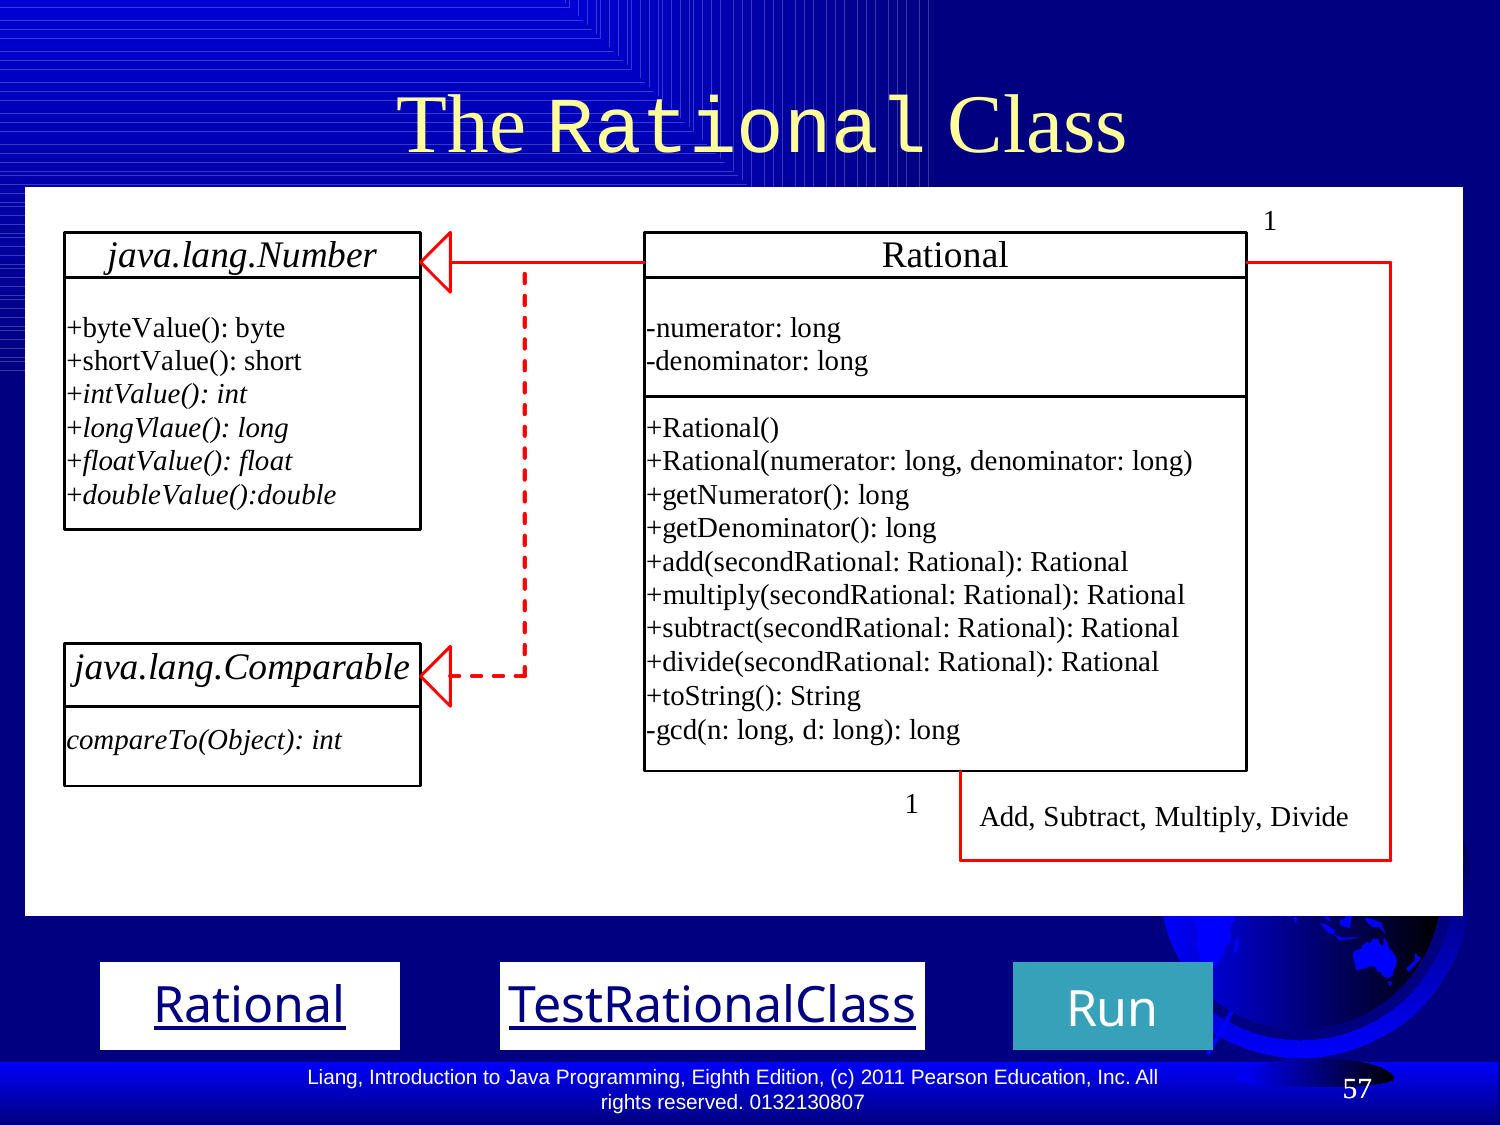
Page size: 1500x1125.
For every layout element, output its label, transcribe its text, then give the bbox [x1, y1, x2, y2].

text_box 57 [1074, 1049, 1388, 1125]
title The Rational Class [49, 74, 1476, 163]
text_box Run [1012, 962, 1213, 1050]
text_box Rational [99, 962, 400, 1050]
text_box TestRationalClass [500, 962, 926, 1050]
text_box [24, 187, 1464, 917]
